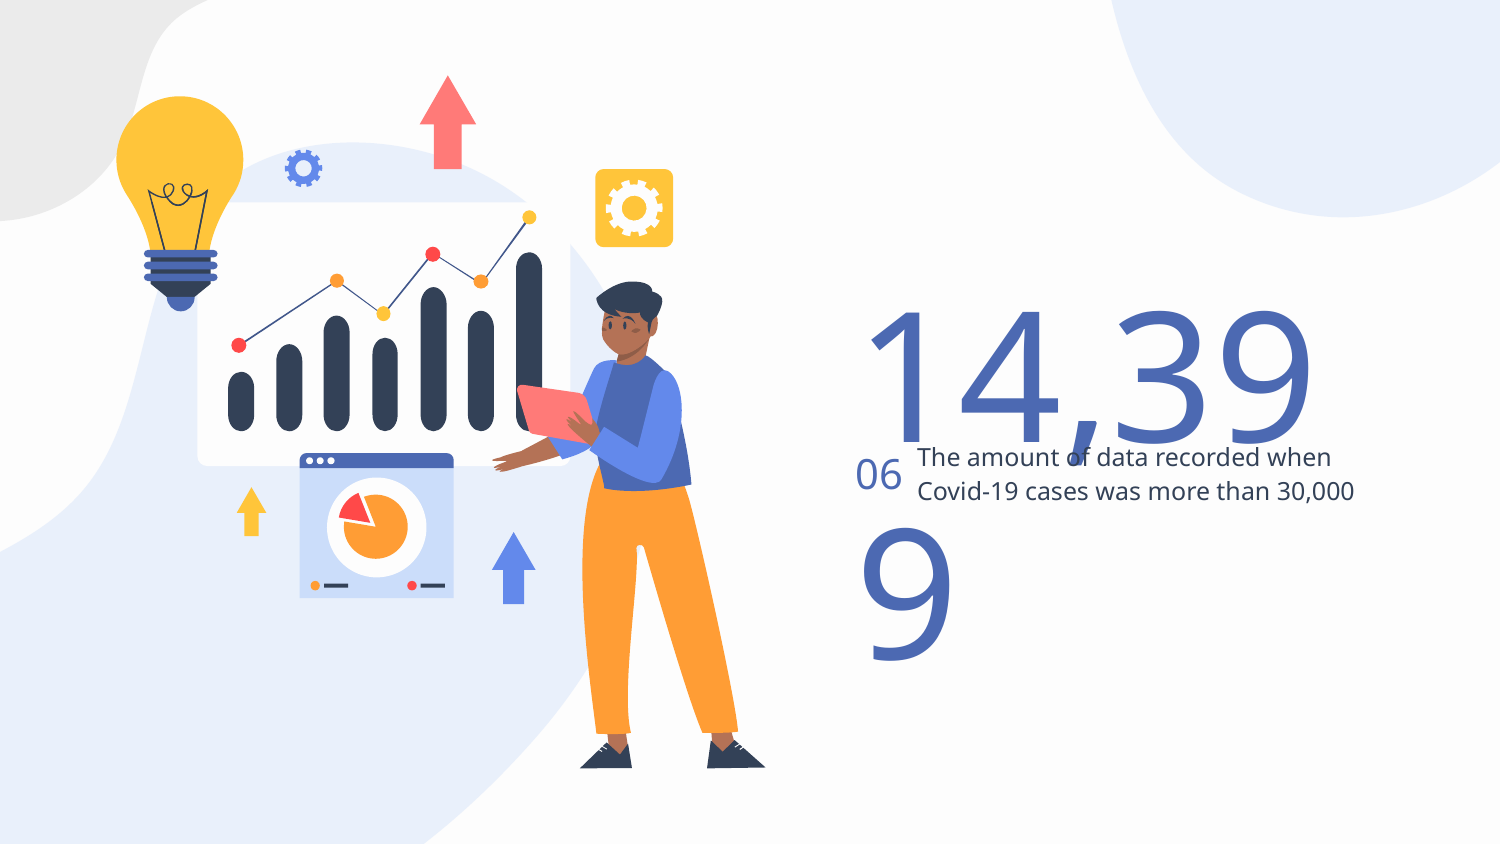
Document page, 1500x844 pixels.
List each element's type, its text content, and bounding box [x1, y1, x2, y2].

title 14,399 [840, 534, 1398, 711]
subtitle The amount of data recorded when Covid-19 cases was more than 30,000 [902, 421, 1389, 575]
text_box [116, 75, 766, 769]
title 06 [840, 432, 921, 507]
